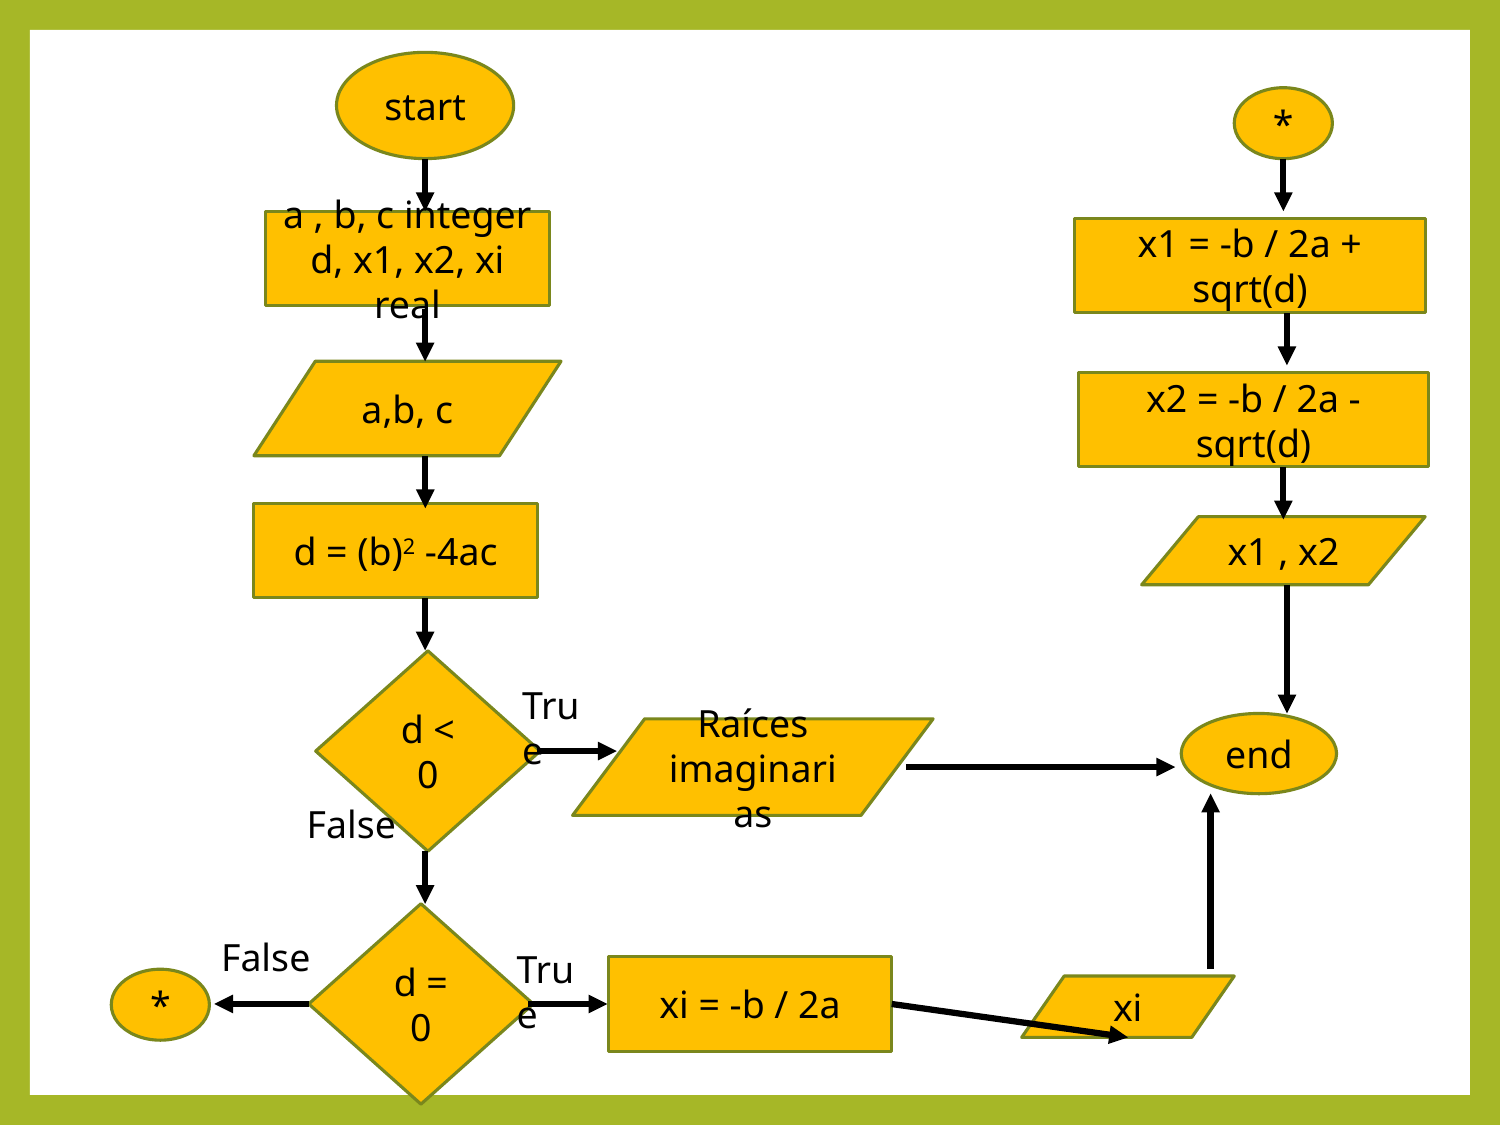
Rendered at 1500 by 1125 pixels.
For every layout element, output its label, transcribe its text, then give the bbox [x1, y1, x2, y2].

text_box start [334, 50, 516, 161]
text_box xi [1031, 974, 1236, 1039]
text_box True [507, 674, 608, 780]
text_box a,b, c [252, 359, 563, 458]
text_box xi [1020, 1027, 1108, 1039]
text_box * [109, 967, 211, 1042]
text_box Raíces imaginarias [571, 717, 935, 817]
text_box True [501, 938, 603, 1044]
text_box x1 = -b / 2a + sqrt(d) [1073, 217, 1427, 314]
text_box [891, 1003, 1044, 1008]
text_box d < 0 [314, 651, 511, 853]
text_box * [1232, 86, 1334, 161]
text_box d = 0 [309, 903, 501, 1106]
text_box False [291, 793, 411, 854]
text_box False [206, 926, 326, 987]
text_box xi = -b / 2a [607, 955, 893, 1053]
text_box end [1179, 711, 1339, 796]
text_box a , b, c integer d, x1, x2, xi real [264, 210, 551, 307]
text_box x1 , x2 [1140, 515, 1427, 587]
text_box x2 = -b / 2a - sqrt(d) [1077, 371, 1430, 468]
text_box d = (b)2 -4ac [252, 502, 539, 599]
